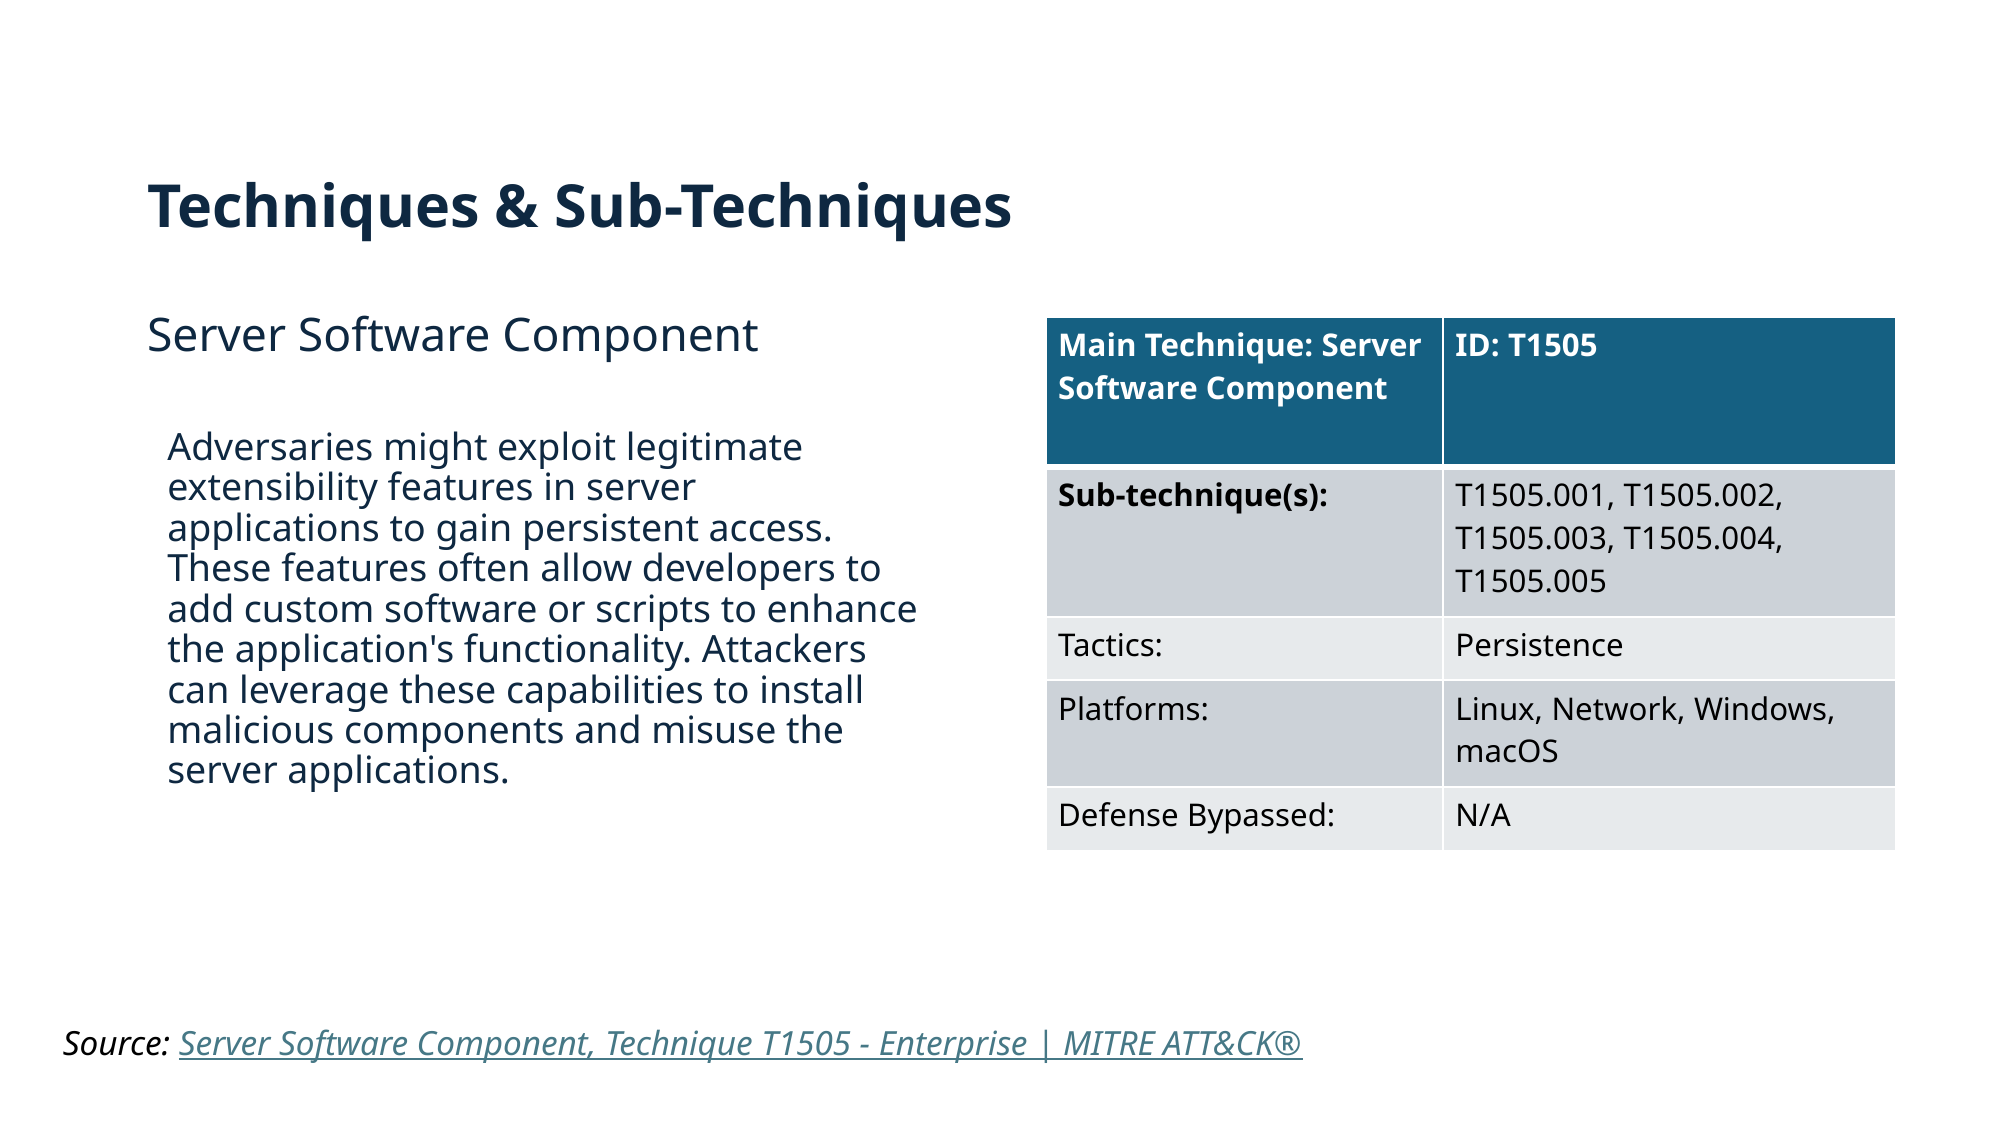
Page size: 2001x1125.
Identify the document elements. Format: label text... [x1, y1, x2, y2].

list Adversaries might exploit legitimate extensibility features in server applications to gain persistent access. These features often allow developers to add custom software or scripts to enhance the application's functionality. Attackers can leverage these capabilities to install malicious components and misuse the server applications. [152, 420, 935, 971]
table_header Main Technique: Server Software Component [1047, 318, 1442, 464]
table_cell N/A [1444, 788, 1895, 850]
table_cell Sub-technique(s): [1047, 470, 1442, 616]
title Techniques & Sub-Techniques Server Software Component [131, 149, 1074, 389]
text_box Source: Server Software Component, Technique T1505 - Enterprise | MITRE ATT&CK® [48, 1014, 1318, 1075]
table_header ID: T1505 [1444, 318, 1895, 464]
table_cell T1505.001, T1505.002, T1505.003, T1505.004, T1505.005 [1444, 470, 1895, 616]
table_cell Tactics: [1047, 618, 1442, 679]
table_cell Defense Bypassed: [1047, 788, 1442, 850]
table_cell Persistence [1444, 618, 1895, 679]
table_cell Platforms: [1047, 681, 1442, 786]
table_cell Linux, Network, Windows, macOS [1444, 681, 1895, 786]
